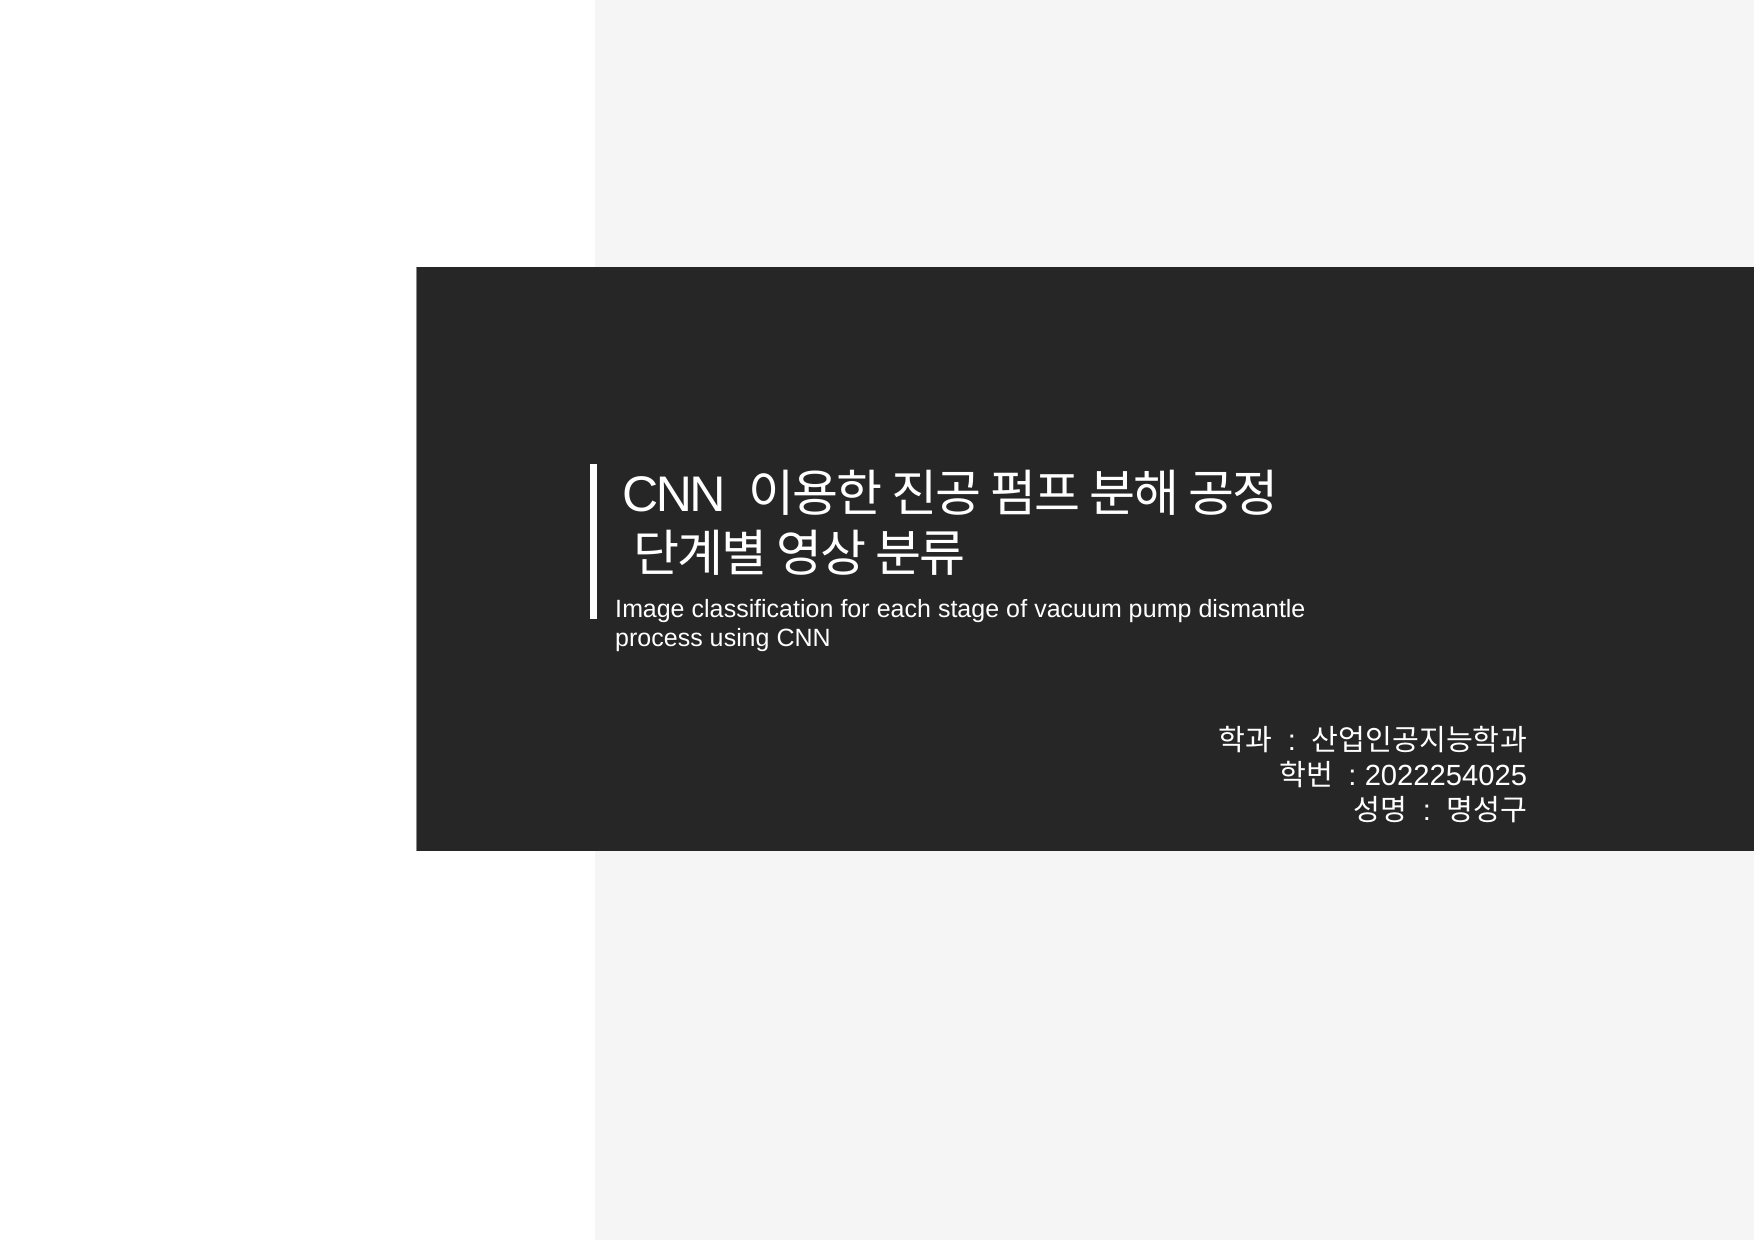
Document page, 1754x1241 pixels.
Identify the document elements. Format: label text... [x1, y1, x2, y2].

text_box 학과 : 산업인공지능학과 학번 : 2022254025 성명 : 명성구 [933, 714, 1542, 834]
picture [45, 0, 1754, 1240]
text_box Image classification for each stage of vacuum pump dismantle process using CNN [593, 584, 1542, 660]
text_box CNN 이용한 진공 펌프 분해 공정 단계별 영상 분류 [593, 454, 1647, 589]
